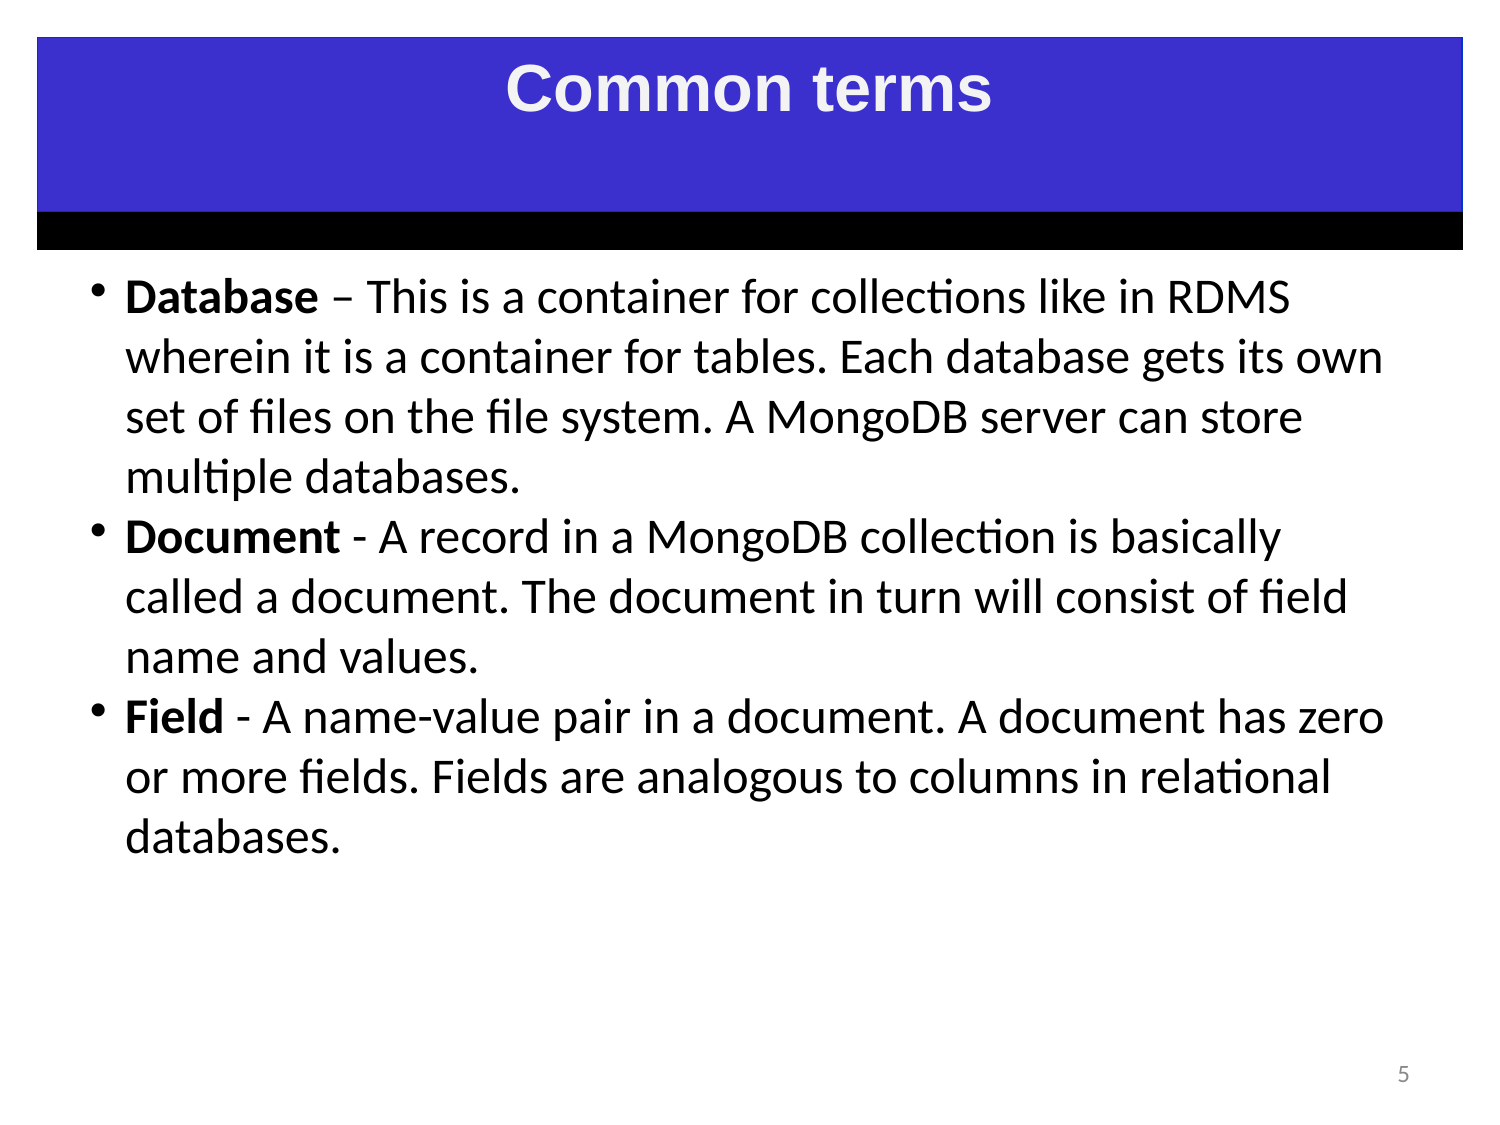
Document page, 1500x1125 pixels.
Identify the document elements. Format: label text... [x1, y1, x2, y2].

text_box Database – This is a container for collections like in RDMS wherein it is a container for tables. Each database gets its own set of files on the file system. A MongoDB server can store multiple databases. Document - A record in a MongoDB collection is basically called a document. The document in turn will consist of field name and values. Field - A name-value pair in a document. A document has zero or more fields. Fields are analogous to columns in relational databases. [75, 256, 1425, 999]
text_box 5 [1074, 1042, 1425, 1103]
text_box Common terms [50, 37, 1450, 213]
